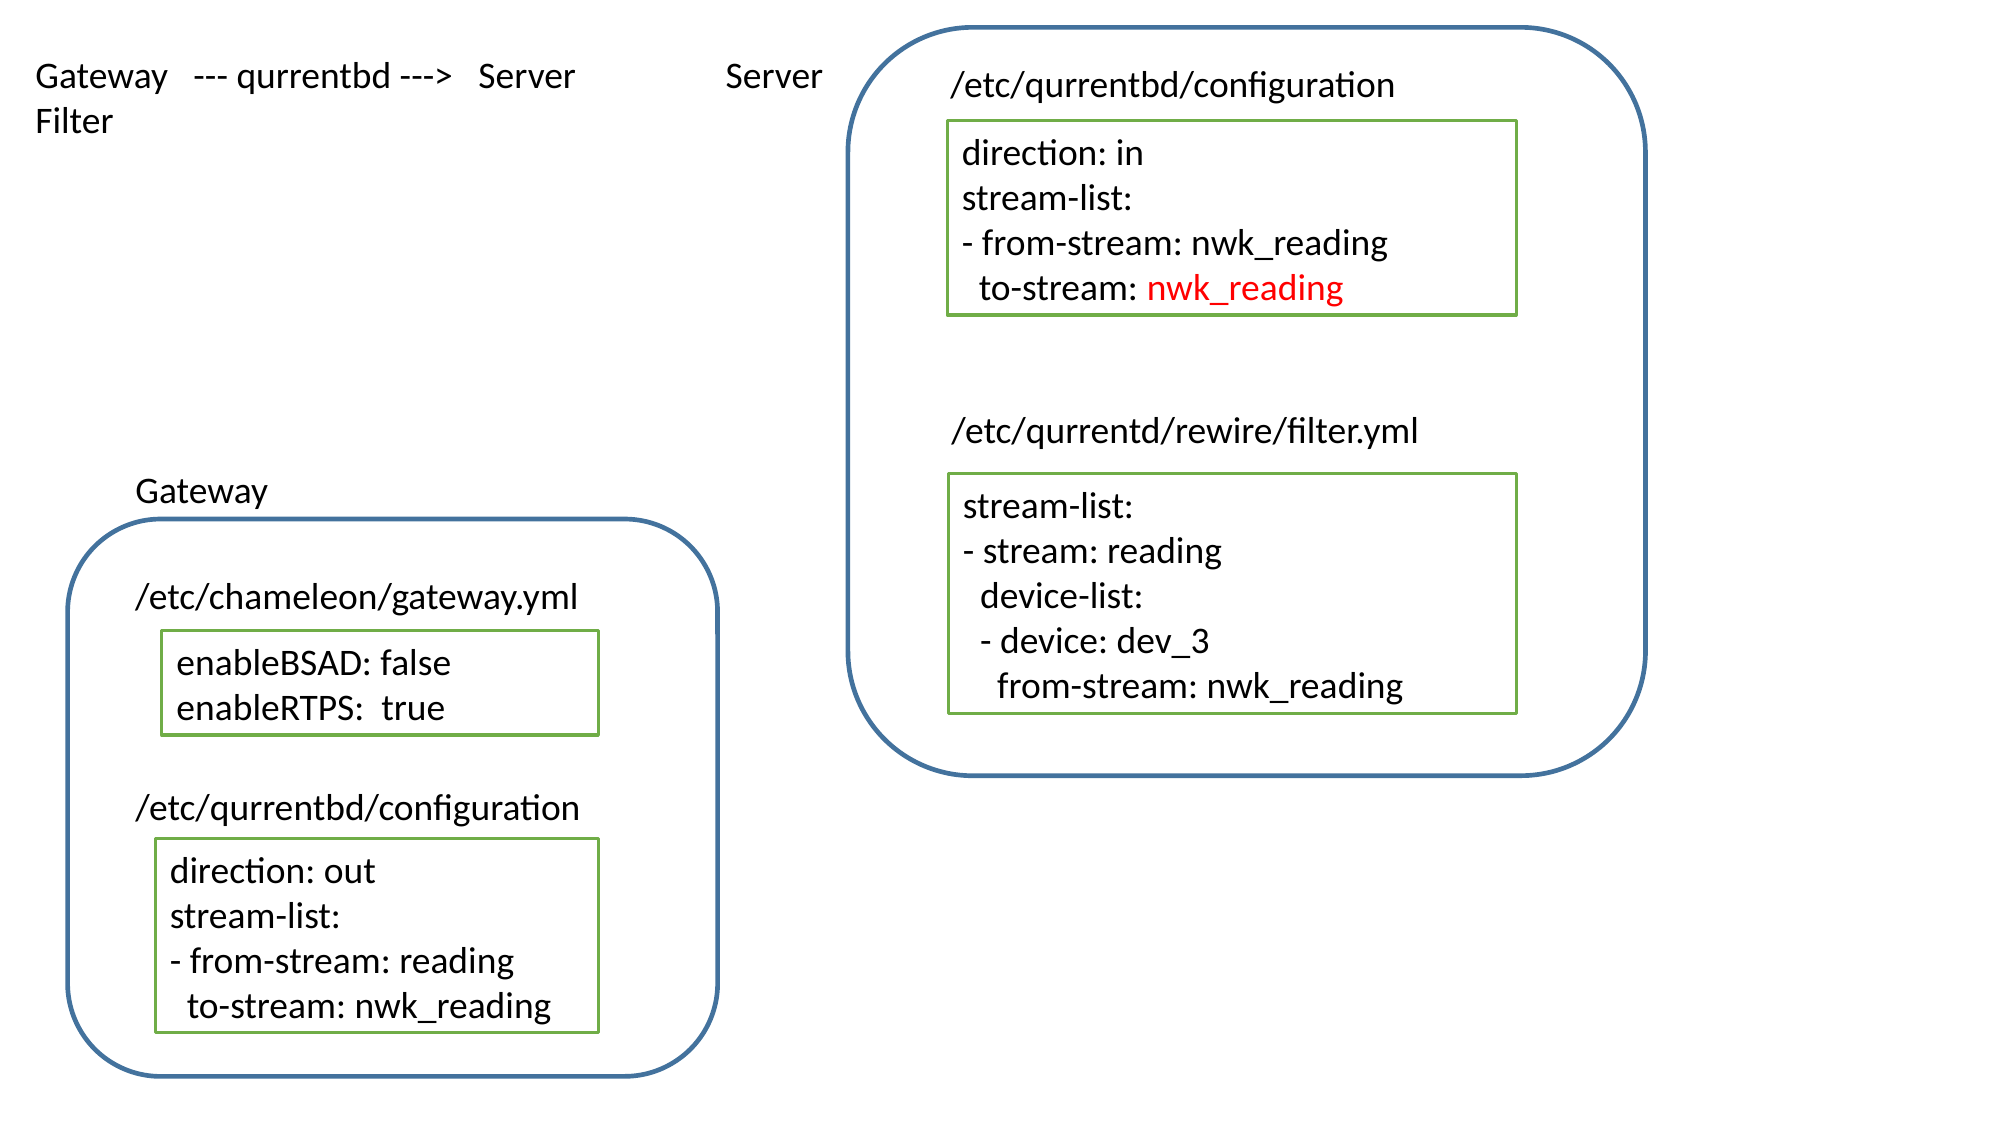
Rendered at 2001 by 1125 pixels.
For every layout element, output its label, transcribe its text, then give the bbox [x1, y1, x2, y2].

text_box /etc/chameleon/gateway.yml [120, 564, 702, 625]
text_box direction: out stream-list: - from-stream: reading to-stream: nwk_reading [155, 838, 599, 1033]
text_box Gateway --- qurrentbd ---> Server Filter [20, 44, 702, 149]
text_box enableBSAD: false enableRTPS: true [161, 630, 599, 736]
text_box [66, 518, 719, 1078]
text_box /etc/qurrentd/rewire/filter.yml [936, 398, 1445, 458]
text_box stream-list: - stream: reading device-list: - device: dev_3 from-stream: nwk_reading [948, 473, 1517, 714]
text_box /etc/qurrentbd/configuration [935, 52, 1414, 113]
text_box /etc/qurrentbd/configuration [120, 775, 631, 836]
text_box direction: in stream-list: - from-stream: nwk_reading to-stream: nwk_reading [947, 120, 1517, 315]
text_box Gateway [120, 458, 286, 519]
text_box [846, 26, 1647, 777]
text_box Server [710, 43, 839, 104]
